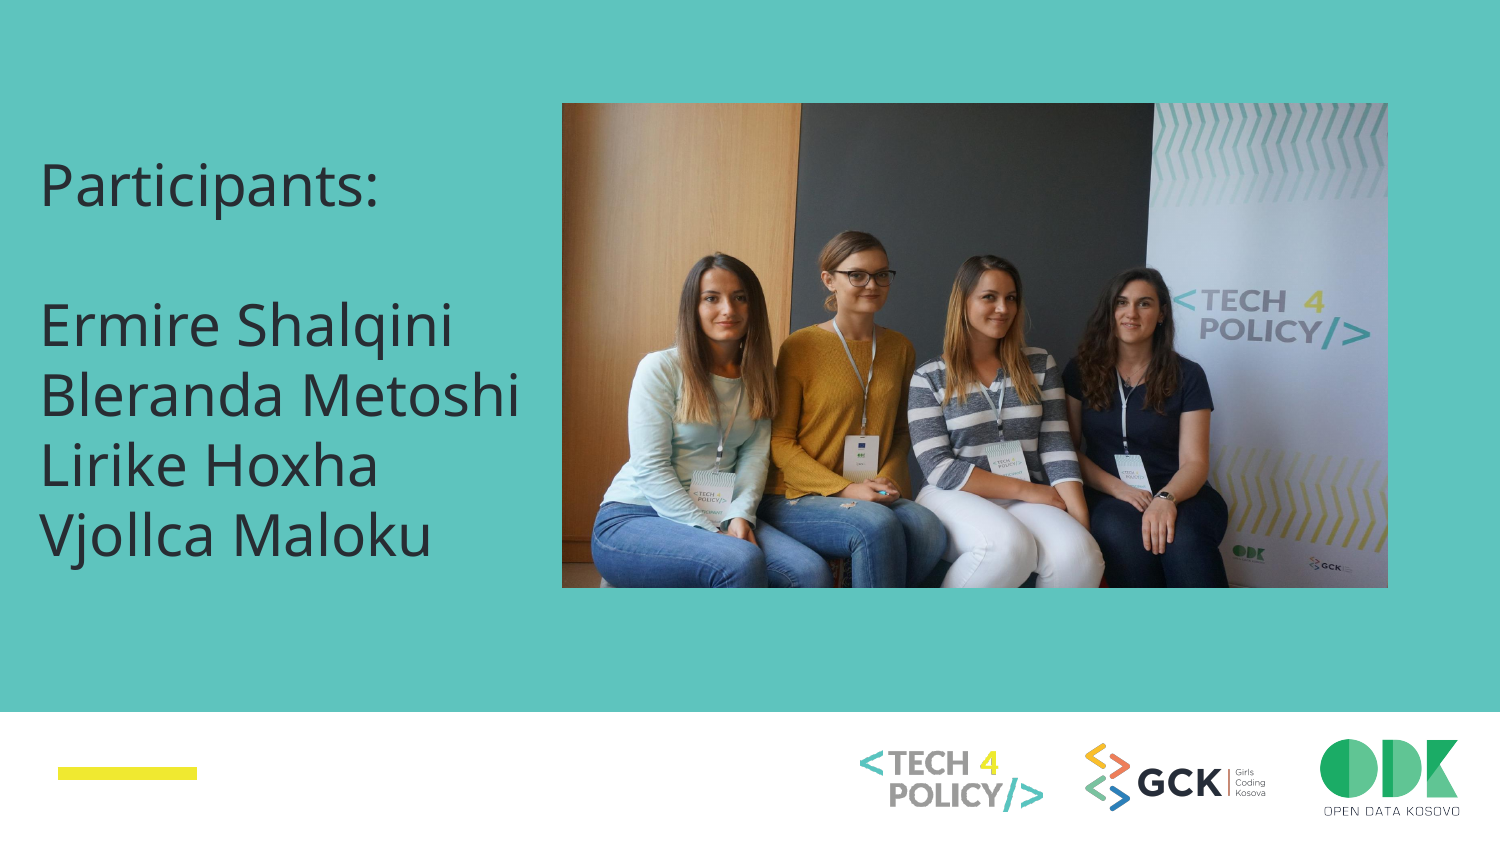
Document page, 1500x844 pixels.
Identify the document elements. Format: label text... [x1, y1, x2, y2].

picture [1085, 743, 1277, 815]
picture [1320, 739, 1461, 819]
picture [860, 746, 1043, 812]
subtitle Participants: Ermire Shalqini Bleranda Metoshi Lirike Hoxha Vjollca Maloku [24, 132, 557, 571]
picture [562, 102, 1388, 588]
